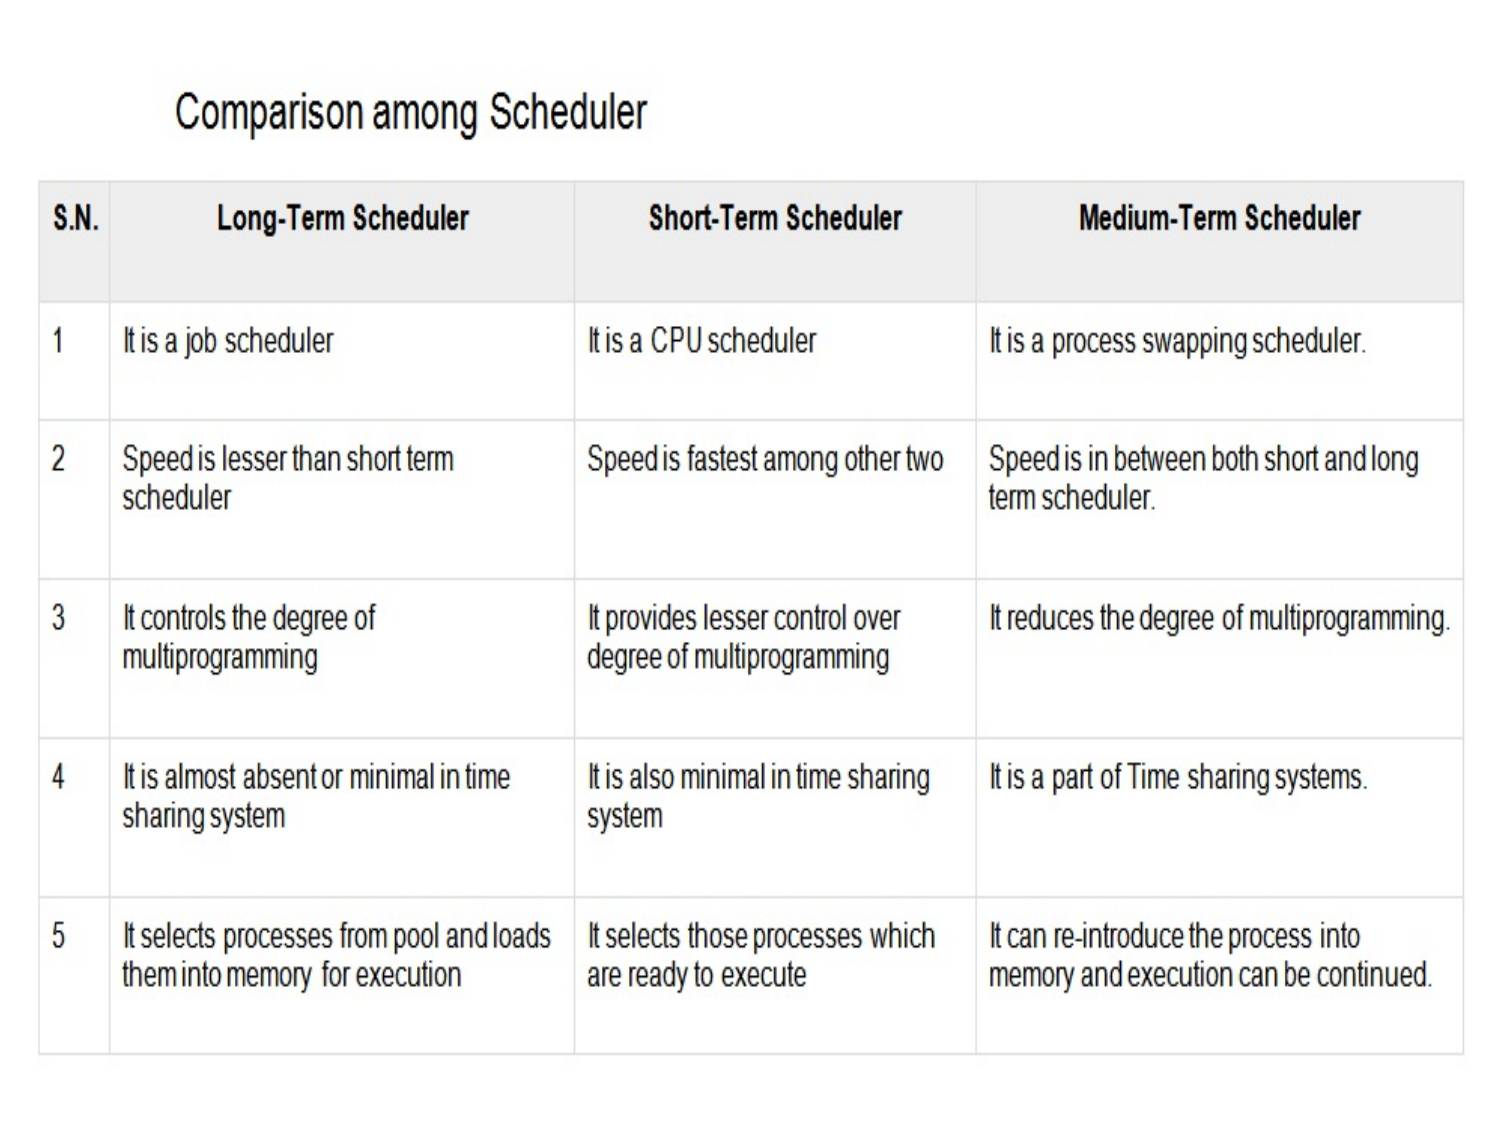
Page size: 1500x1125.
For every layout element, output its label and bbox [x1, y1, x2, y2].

picture [36, 36, 1476, 1076]
